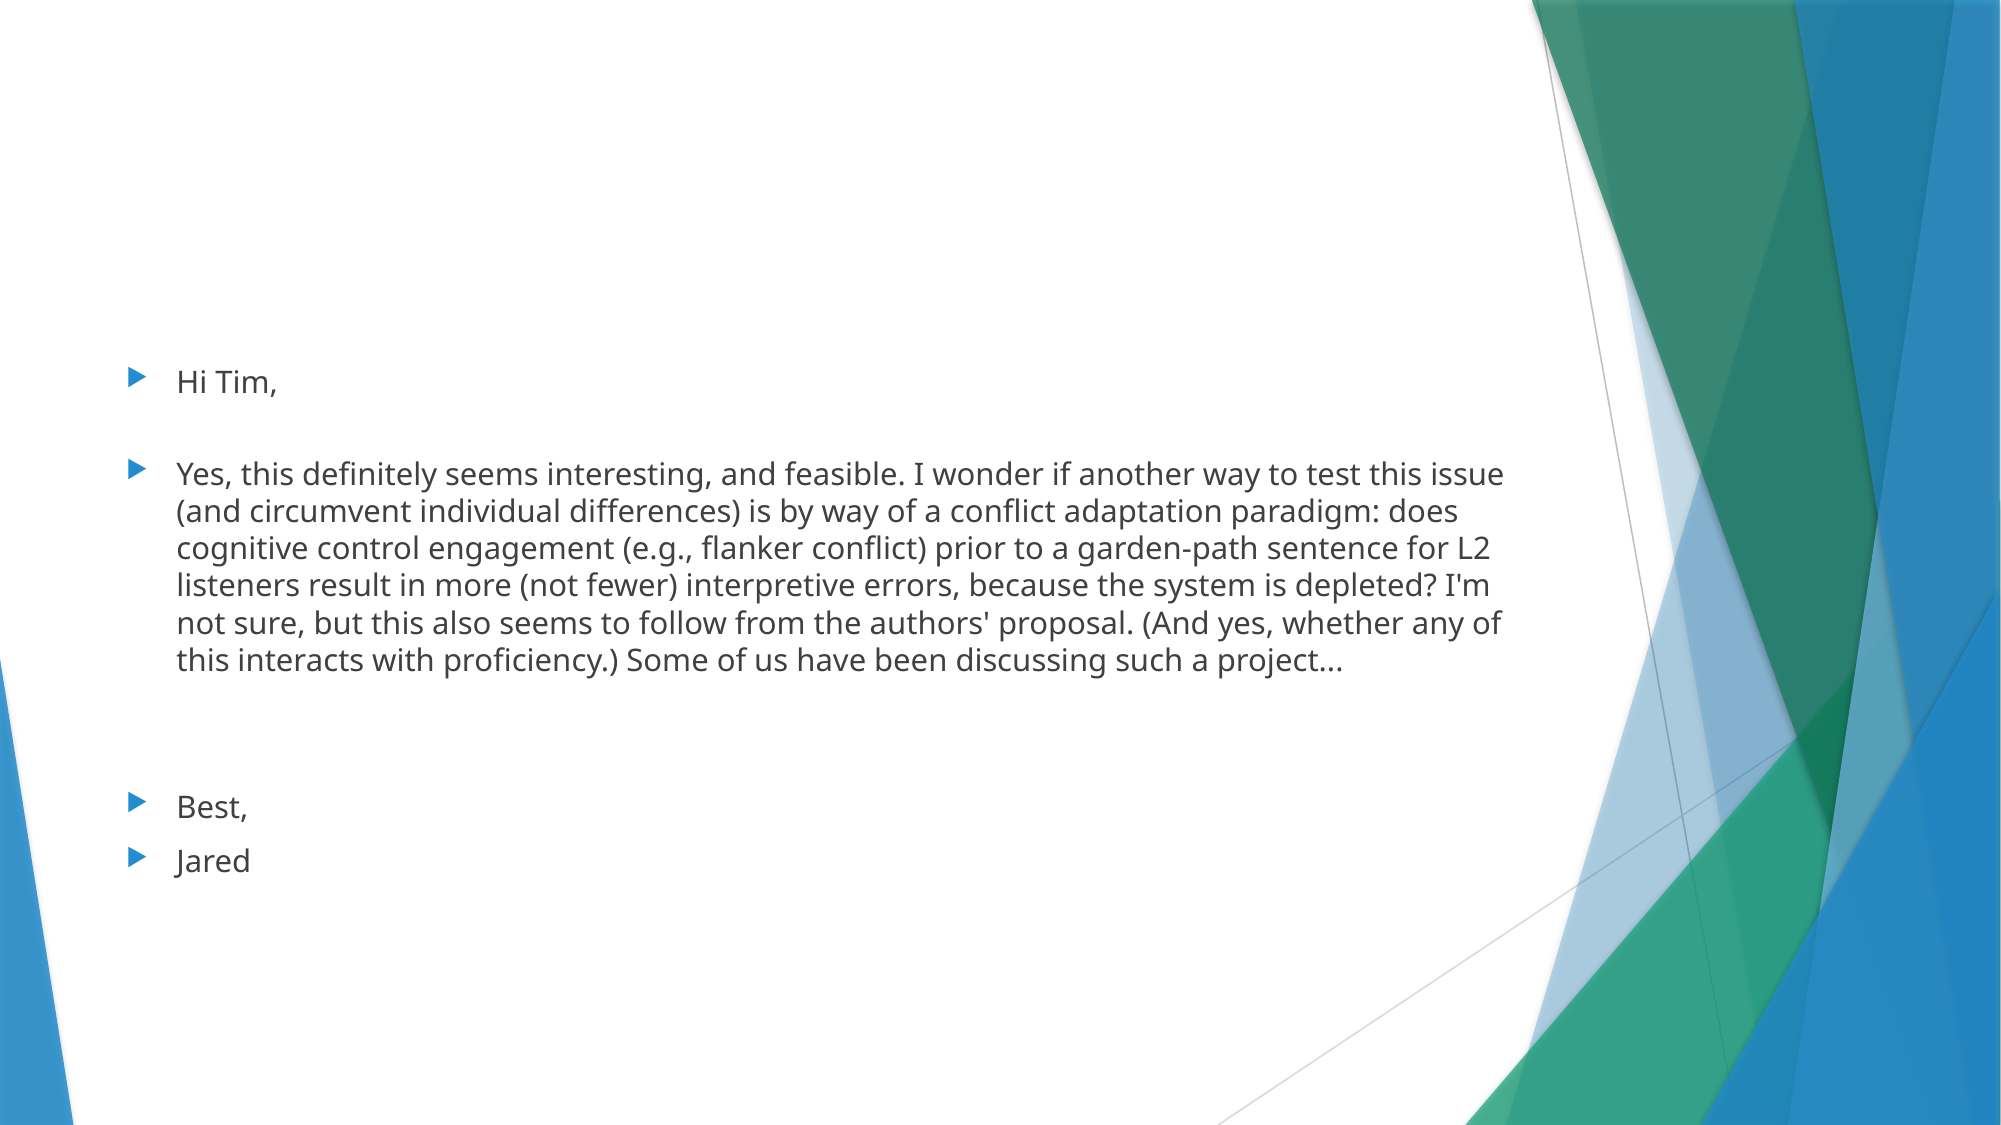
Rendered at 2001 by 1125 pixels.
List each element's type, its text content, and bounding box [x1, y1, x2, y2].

list Hi Tim, Yes, this definitely seems interesting, and feasible. I wonder if another way to test this issue (and circumvent individual differences) is by way of a conflict adaptation paradigm: does cognitive control engagement (e.g., flanker conflict) prior to a garden-path sentence for L2 listeners result in more (not fewer) interpretive errors, because the system is depleted? I'm not sure, but this also seems to follow from the authors' proposal. (And yes, whether any of this interacts with proficiency.) Some of us have been discussing such a project... Best, Jared [111, 354, 1522, 992]
